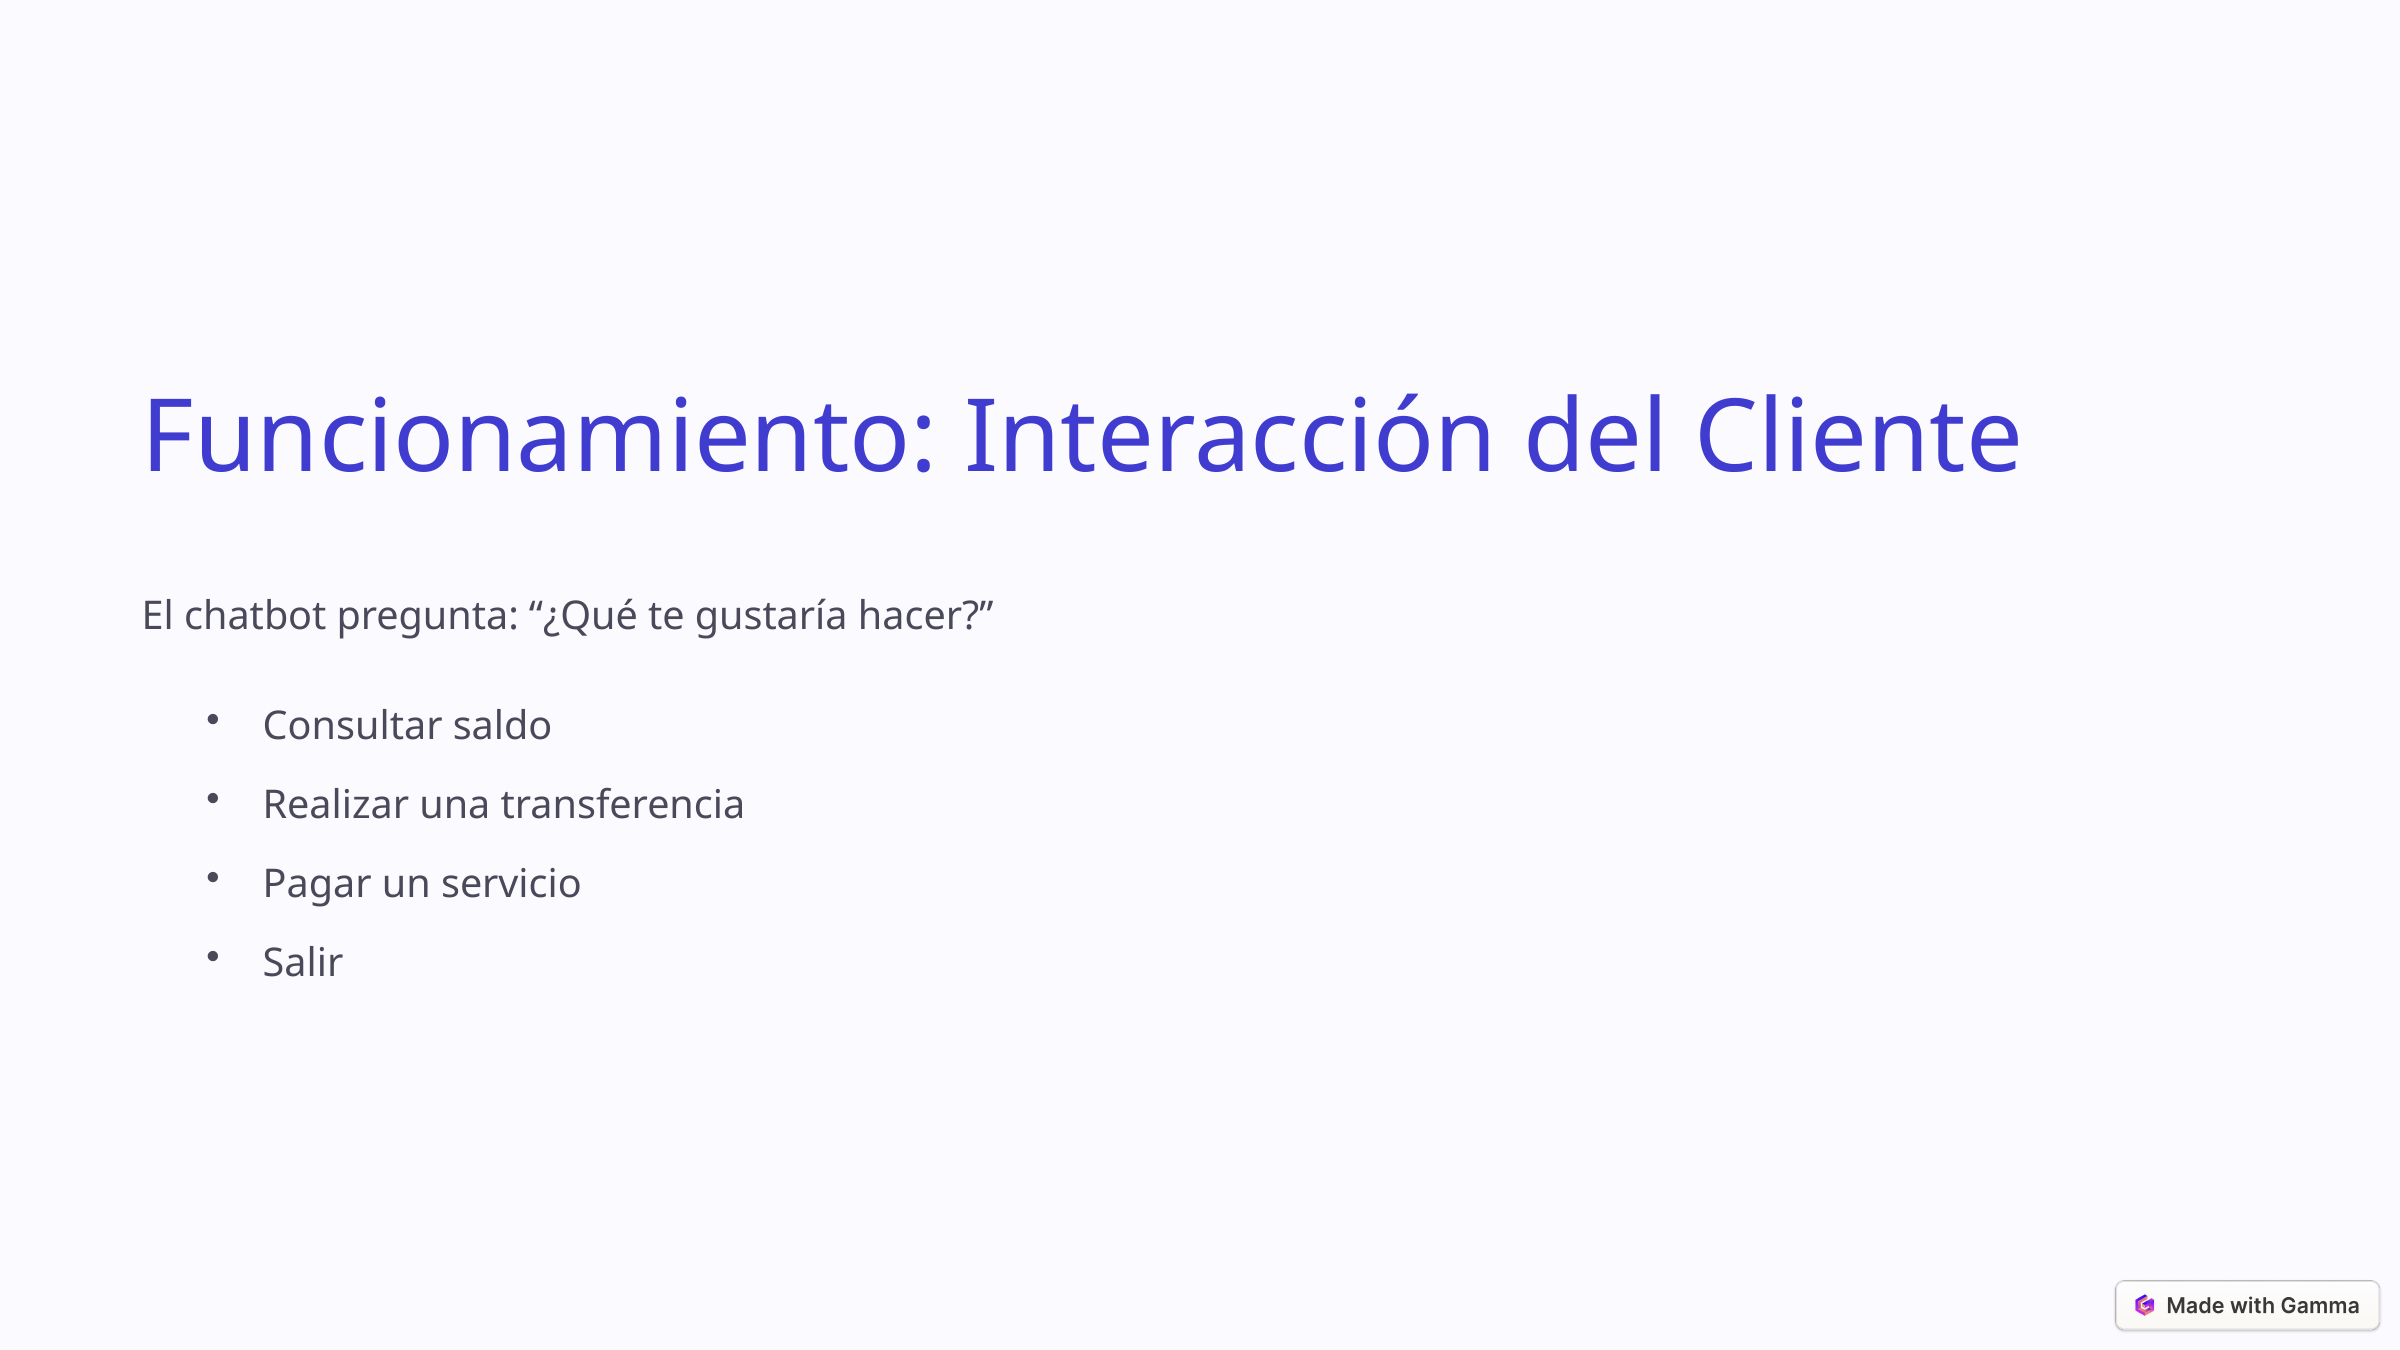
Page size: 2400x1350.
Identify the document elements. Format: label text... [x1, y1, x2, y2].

text_box El chatbot pregunta: “¿Qué te gustaría hacer?” [141, 572, 2259, 638]
text_box Funcionamiento: Interacción del Cliente [141, 365, 2243, 492]
picture [2106, 1271, 2389, 1339]
text_box Salir [206, 920, 2259, 985]
text_box Pagar un servicio [206, 841, 2259, 906]
text_box Realizar una transferencia [206, 762, 2259, 827]
text_box Consultar saldo [206, 683, 2259, 748]
